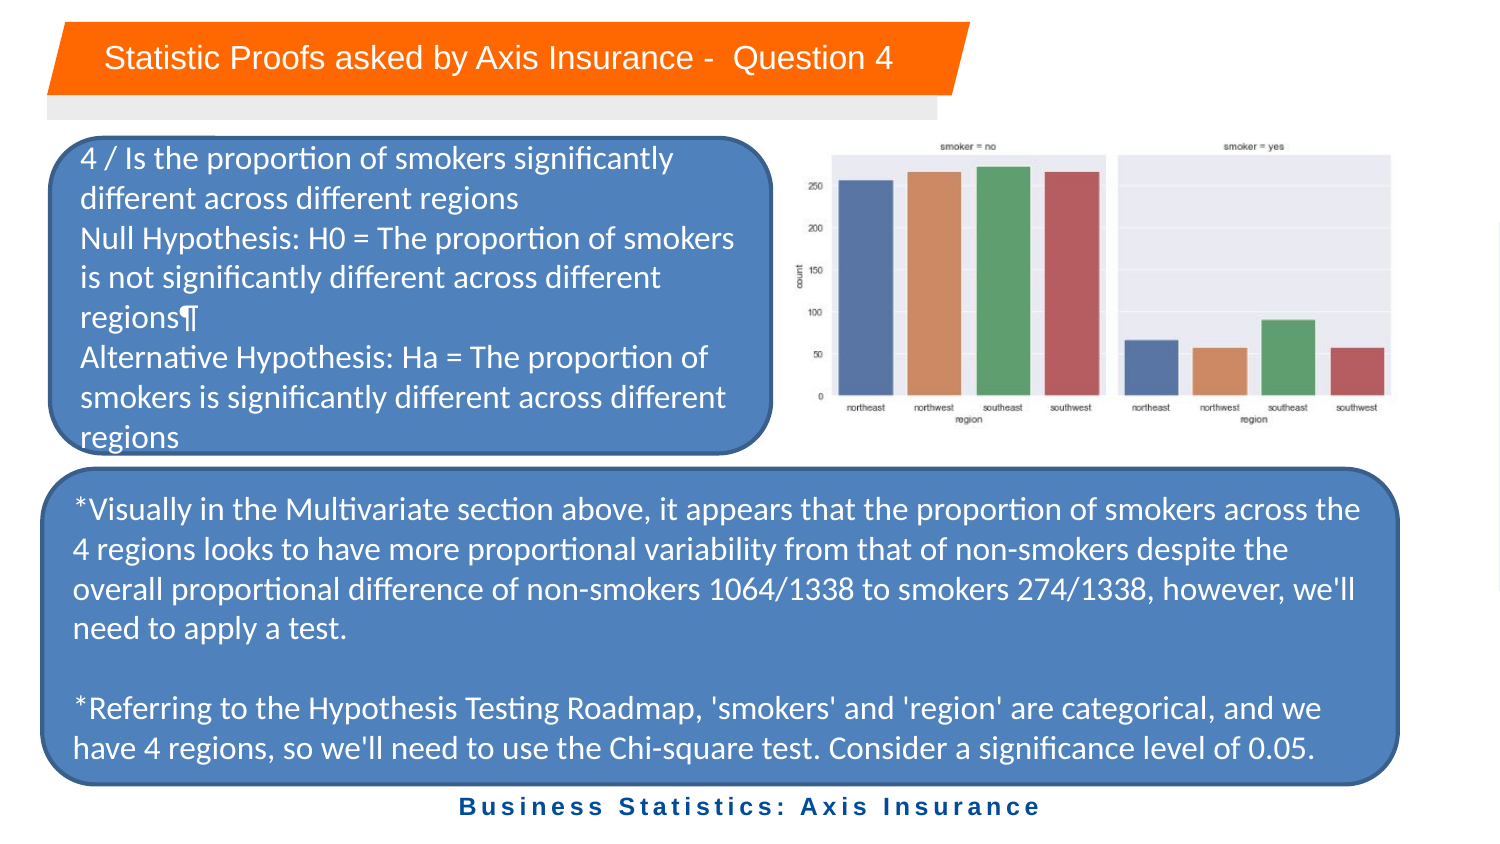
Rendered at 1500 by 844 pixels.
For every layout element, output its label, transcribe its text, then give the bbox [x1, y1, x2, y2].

title Statistic Proofs asked by Axis Insurance - Question 4 [70, 0, 1365, 138]
picture [794, 134, 1398, 429]
text_box *Visually in the Multivariate section above, it appears that the proportion of smokers across the 4 regions looks to have more proportional variability from that of non-smokers despite the overall proportional difference of non-smokers 1064/1338 to smokers 274/1338, however, we'll need to apply a test. *Referring to the Hypothesis Testing Roadmap, 'smokers' and 'region' are categorical, and we have 4 regions, so we'll need to use the Chi-square test. Consider a significance level of 0.05. [40, 466, 1400, 787]
text_box 4 / Is the proportion of smokers significantly different across different regions Null Hypothesis: H0 = The proportion of smokers is not significantly different across different regions¶ Alternative Hypothesis: Ha = The proportion of smokers is significantly different across different regions [47, 135, 774, 456]
